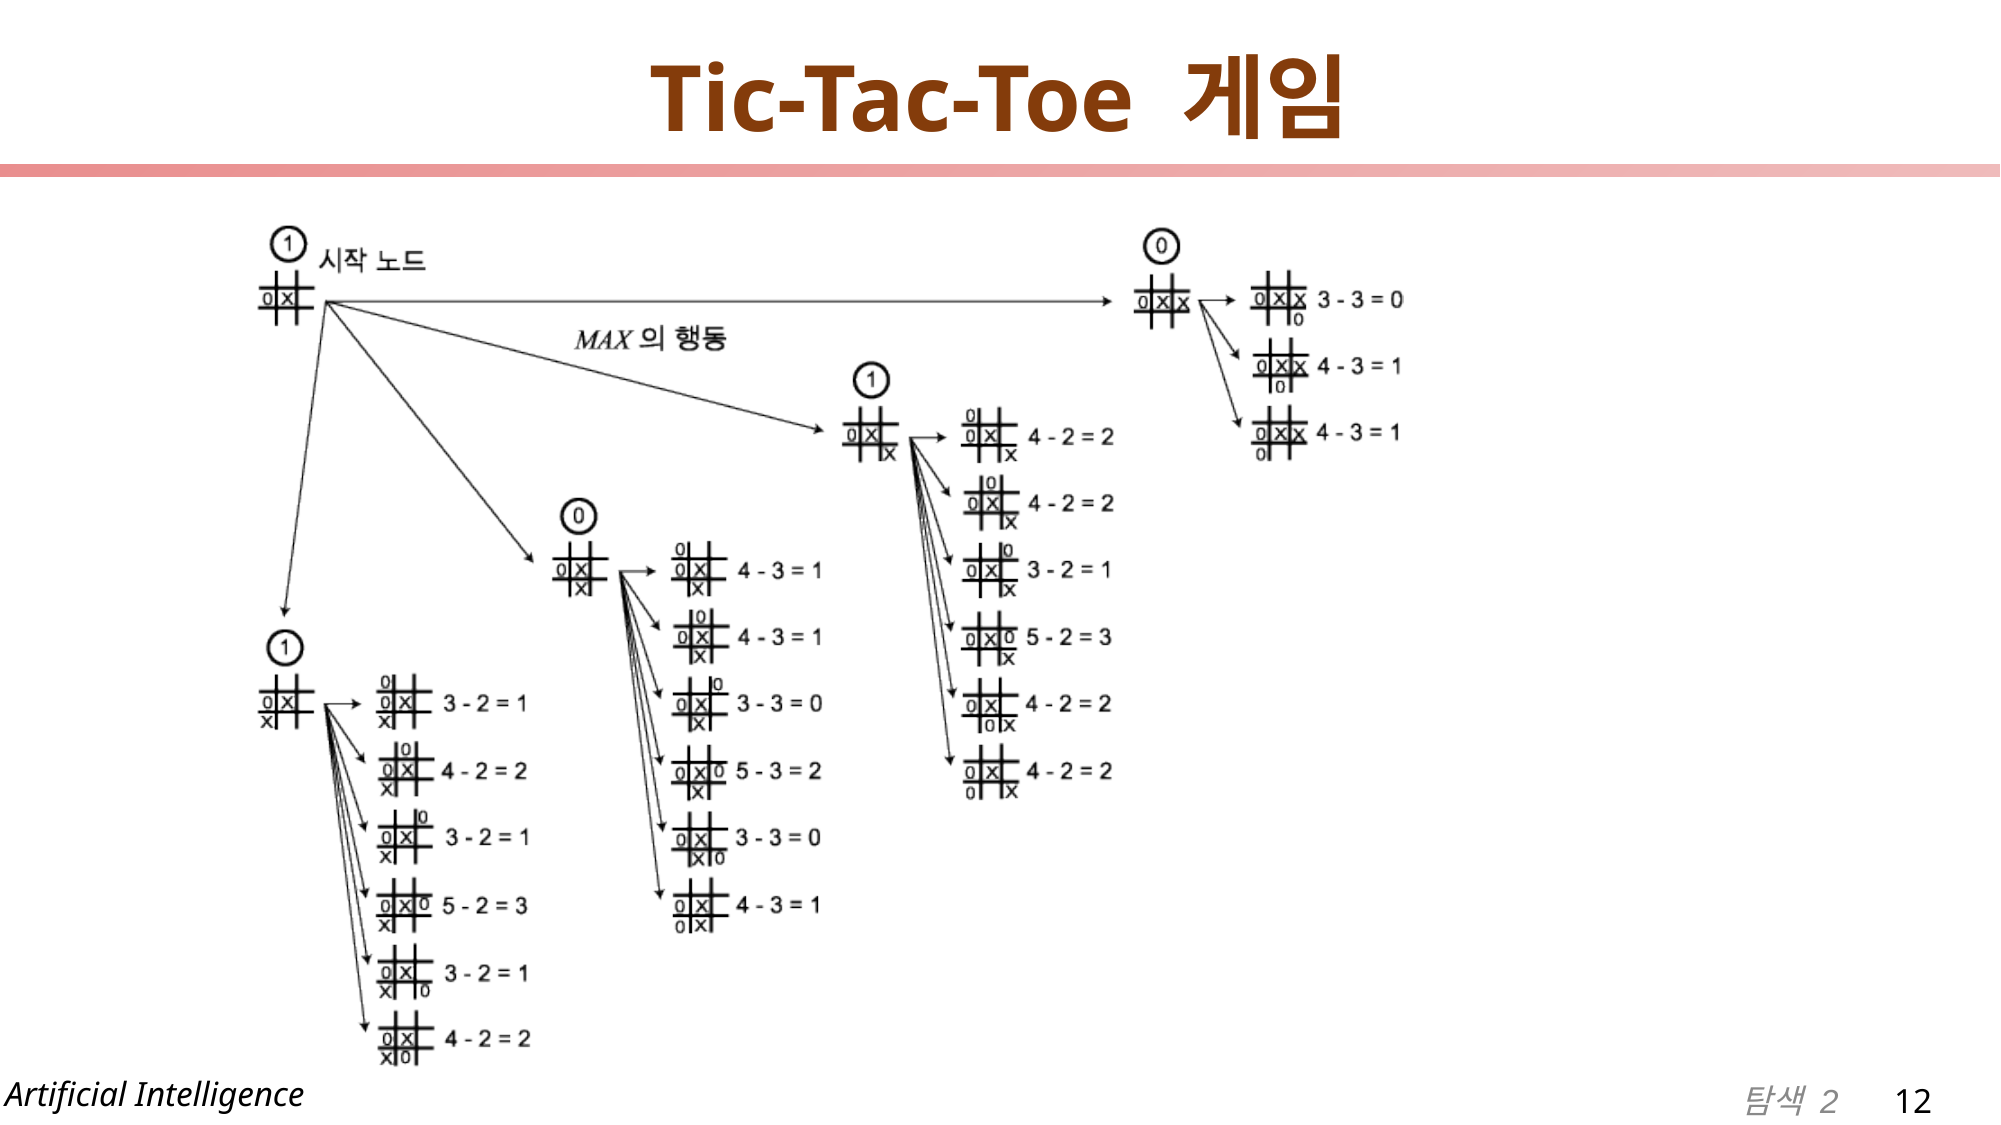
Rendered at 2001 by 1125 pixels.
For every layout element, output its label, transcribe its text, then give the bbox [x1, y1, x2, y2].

title Tic-Tac-Toe 게임 [137, 59, 1863, 151]
picture [257, 224, 1404, 1071]
